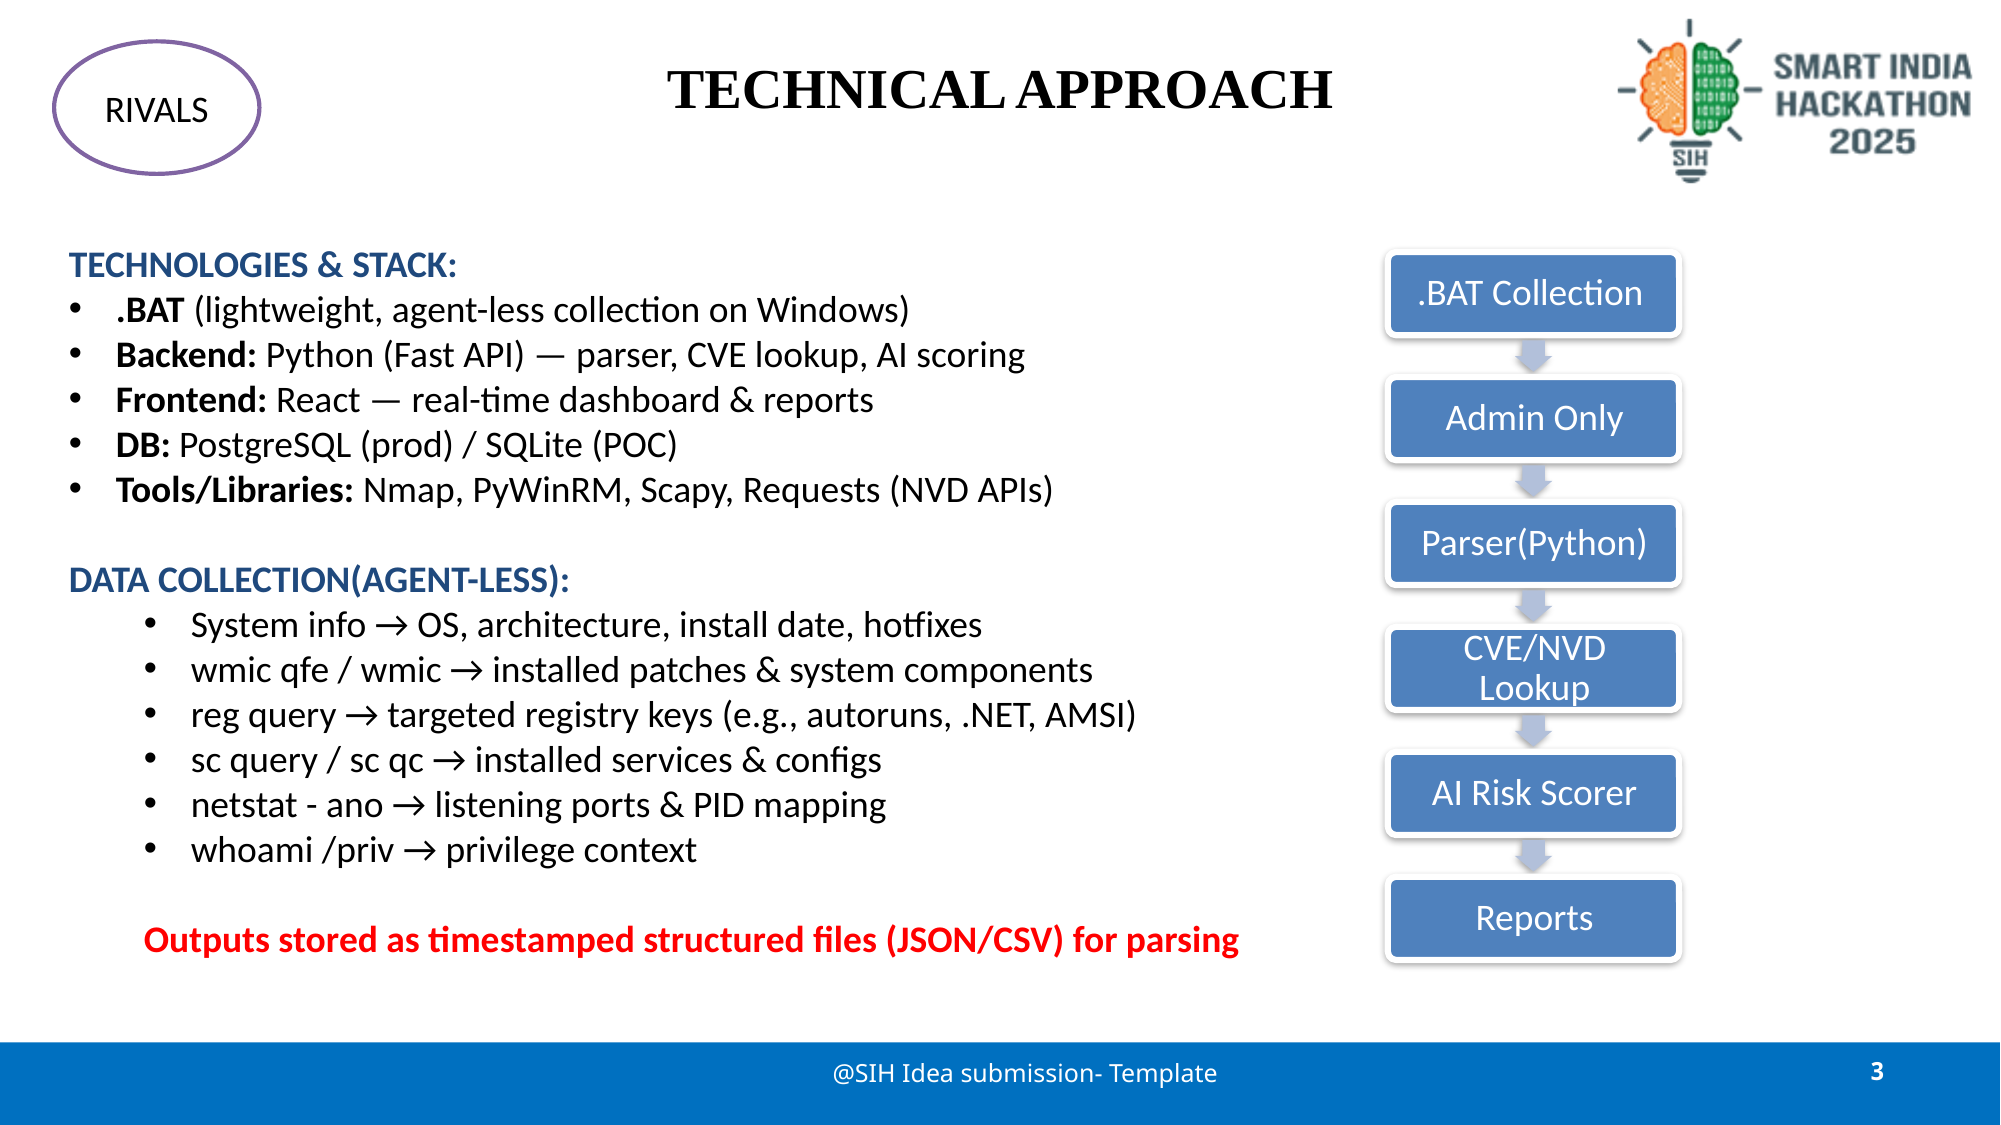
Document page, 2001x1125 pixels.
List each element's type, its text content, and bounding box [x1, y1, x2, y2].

picture [1614, 9, 1977, 194]
footer @SIH Idea submission- Template [762, 1042, 1289, 1103]
text_box [0, 1042, 2000, 1125]
title TECHNICAL APPROACH [99, 0, 1901, 180]
text_box RIVALS [52, 39, 262, 176]
slide_number 3 [1433, 1042, 1900, 1103]
text_box TECHNOLOGIES & STACK: .BAT (lightweight, agent-less collection on Windows) Backend: Python (Fast API) — parser, CVE lookup, AI scoring Frontend: React — real-time dashboard & reports DB: PostgreSQL (prod) / SQLite (POC) Tools/Libraries: Nmap, PyWinRM, Scapy, Requests (NVD APIs) DATA COLLECTION(AGENT-LESS): System info → OS, architecture, install date, hotfixes wmic qfe / wmic → installed patches & system components reg query → targeted registry keys (e.g., autoruns, .NET, AMSI) sc query / sc qc → installed services & configs netstat - ano → listening ports & PID mapping whoami /priv → privilege context Outputs stored as timestamped structured files (JSON/CSV) for parsing [54, 232, 1328, 968]
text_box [1185, 251, 1882, 961]
